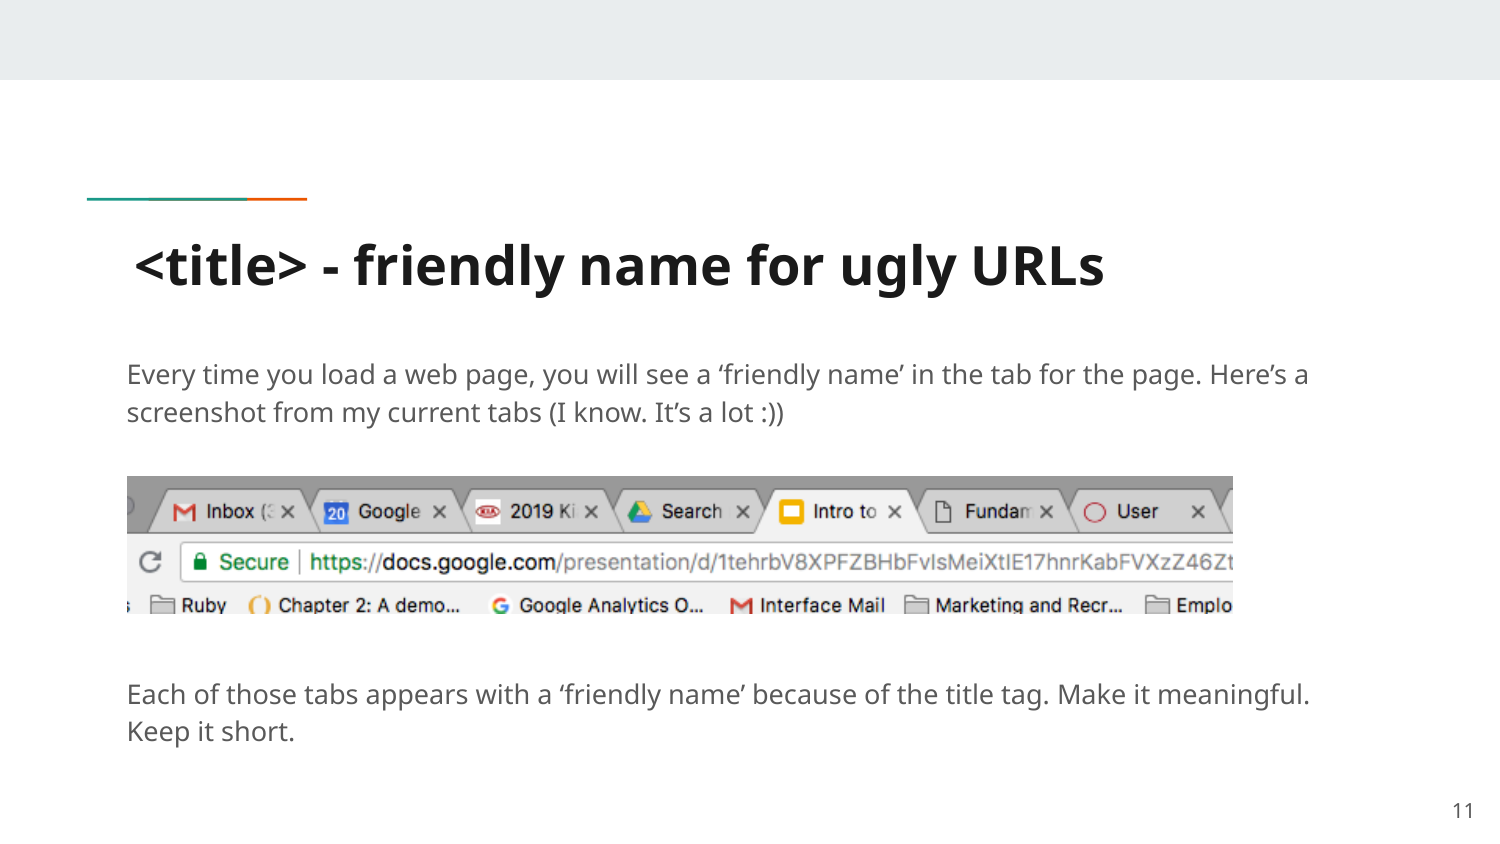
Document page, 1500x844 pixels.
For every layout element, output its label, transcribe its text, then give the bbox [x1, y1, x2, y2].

slide_number 11 [1400, 779, 1491, 844]
picture [127, 475, 1233, 614]
list Every time you load a web page, you will see a ‘friendly name’ in the tab for the page. Here’s a screenshot from my current tabs (I know. It’s a lot :)) Each of those tabs appears with a ‘friendly name’ because of the title tag. Make it meaningful. Keep it short. [111, 337, 1373, 709]
title <title> - friendly name for ugly URLs [119, 216, 1381, 305]
